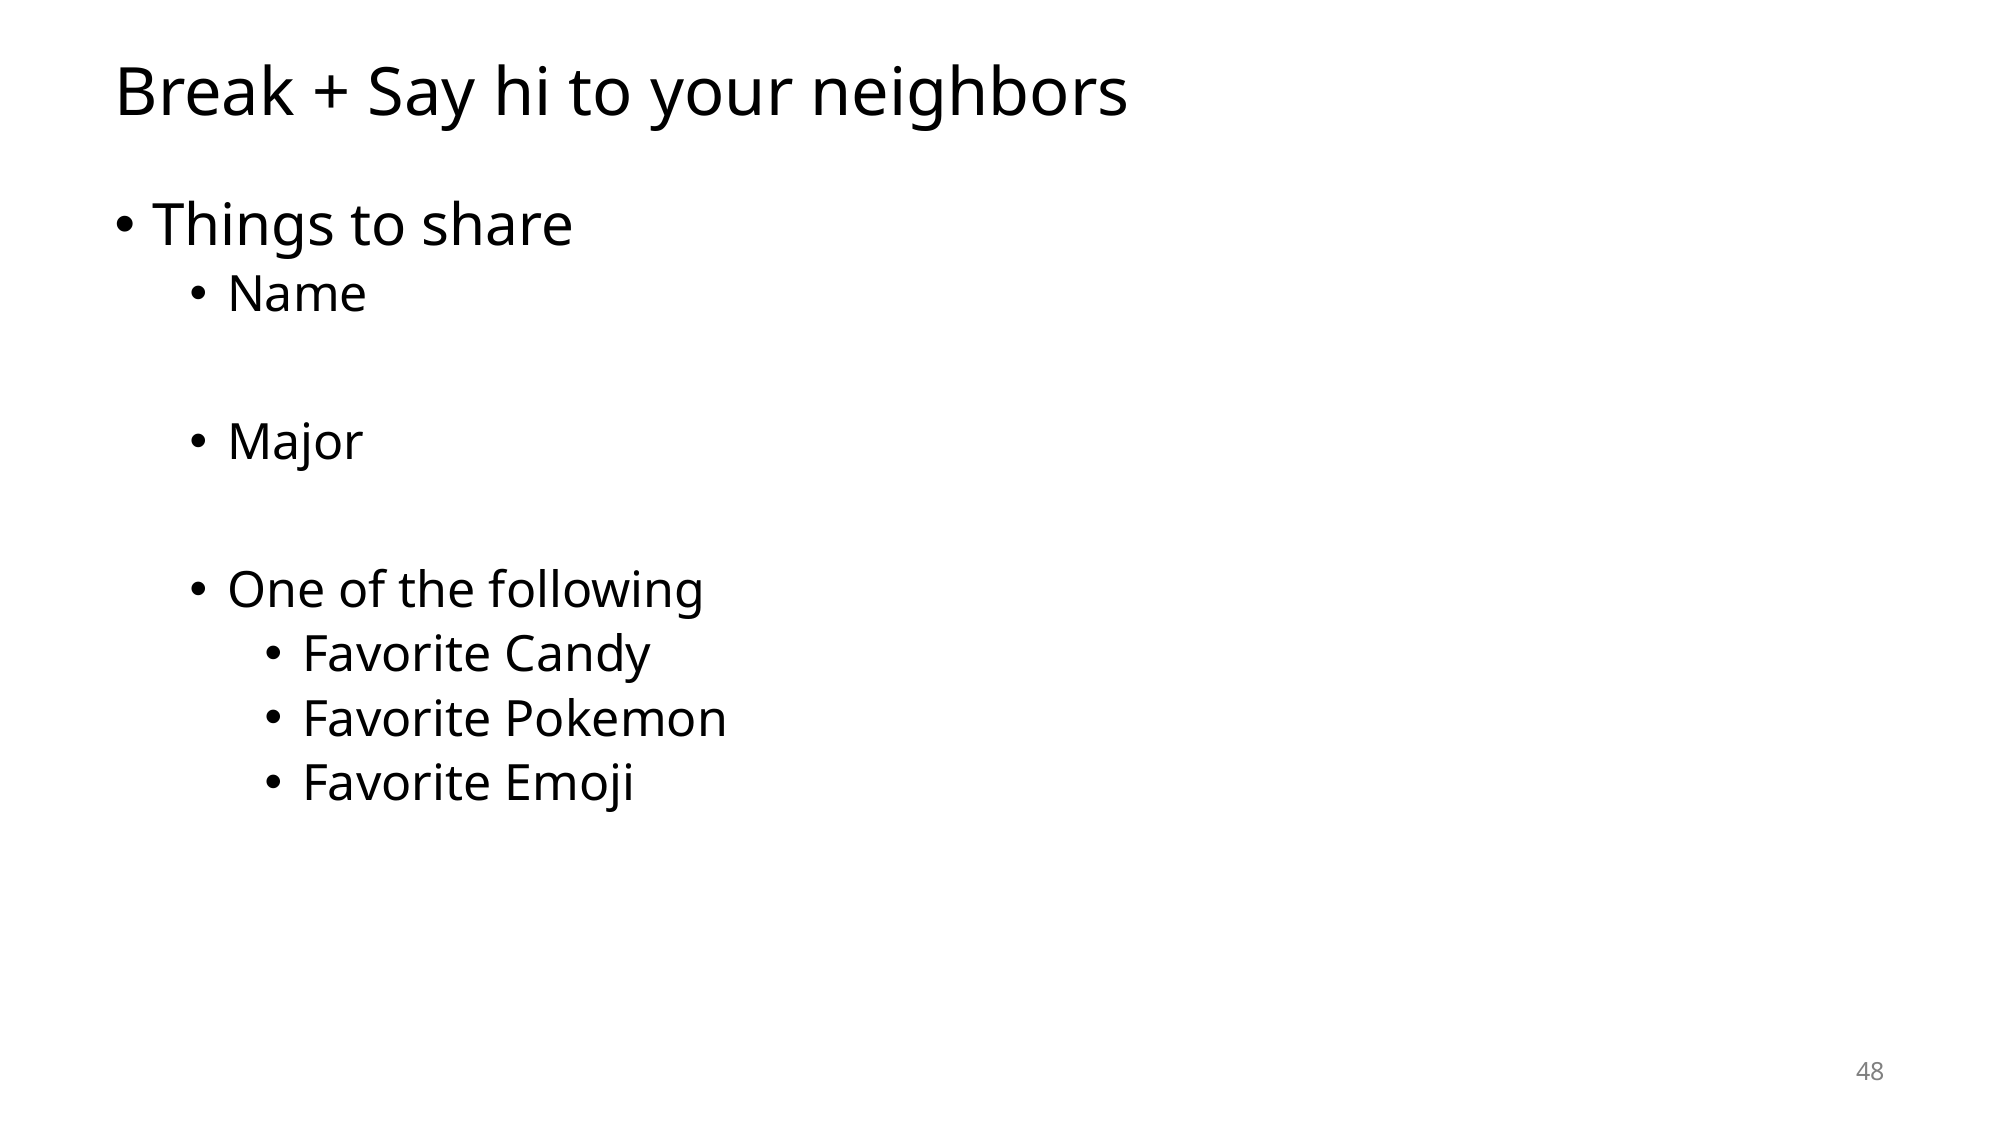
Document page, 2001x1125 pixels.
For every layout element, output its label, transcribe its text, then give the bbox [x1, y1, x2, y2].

list Things to share Name Major One of the following Favorite Candy Favorite Pokemon Favorite Emoji [99, 187, 1900, 1013]
title Break + Say hi to your neighbors [99, 37, 1900, 150]
slide_number 48 [1749, 1042, 1900, 1103]
